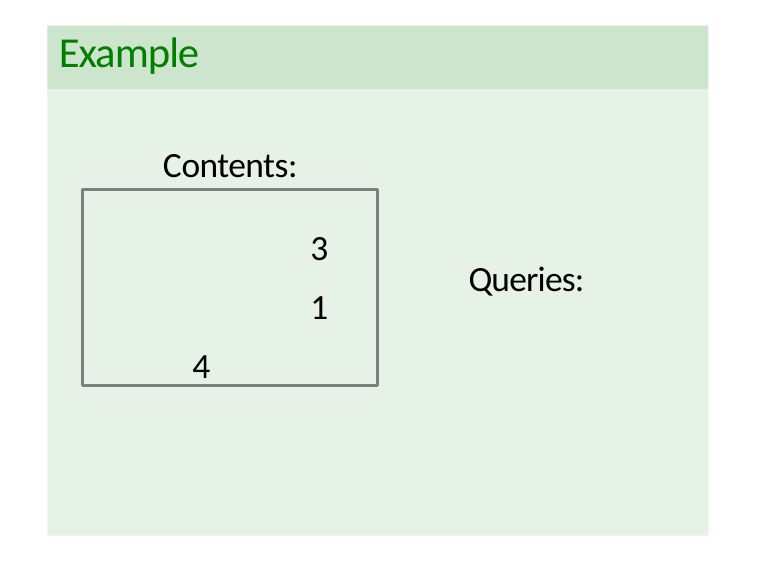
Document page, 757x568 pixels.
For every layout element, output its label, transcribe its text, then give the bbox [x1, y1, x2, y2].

title Example [18, 11, 739, 120]
text_box [47, 88, 709, 536]
text_box Queries: [466, 253, 585, 299]
text_box Contents: [160, 139, 300, 185]
text_box 3 1 4 [82, 189, 378, 386]
